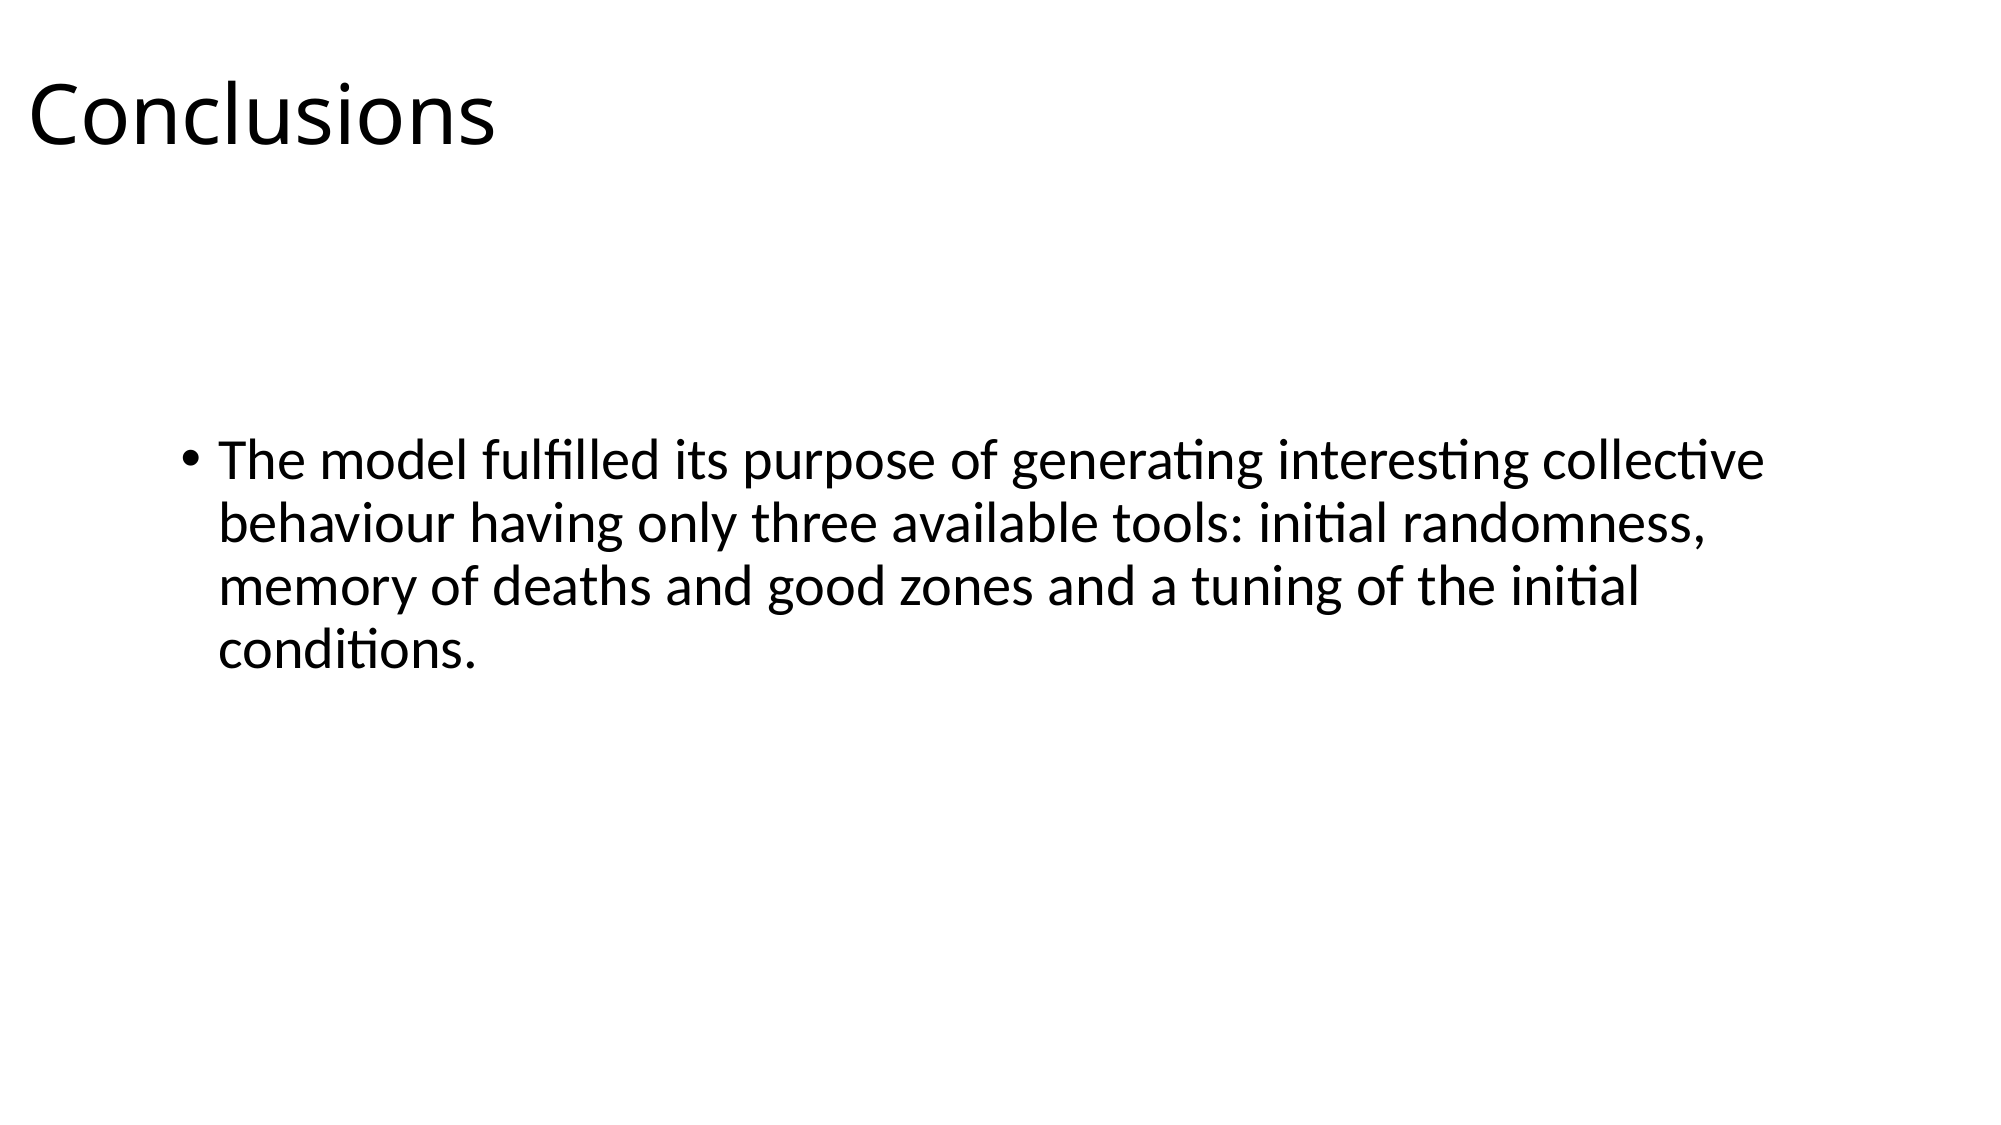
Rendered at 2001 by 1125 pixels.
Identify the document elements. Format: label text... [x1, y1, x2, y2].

title Conclusions [12, 0, 1638, 274]
list The model fulfilled its purpose of generating interesting collective behaviour having only three available tools: initial randomness, memory of deaths and good zones and a tuning of the initial conditions. [165, 425, 1791, 938]
